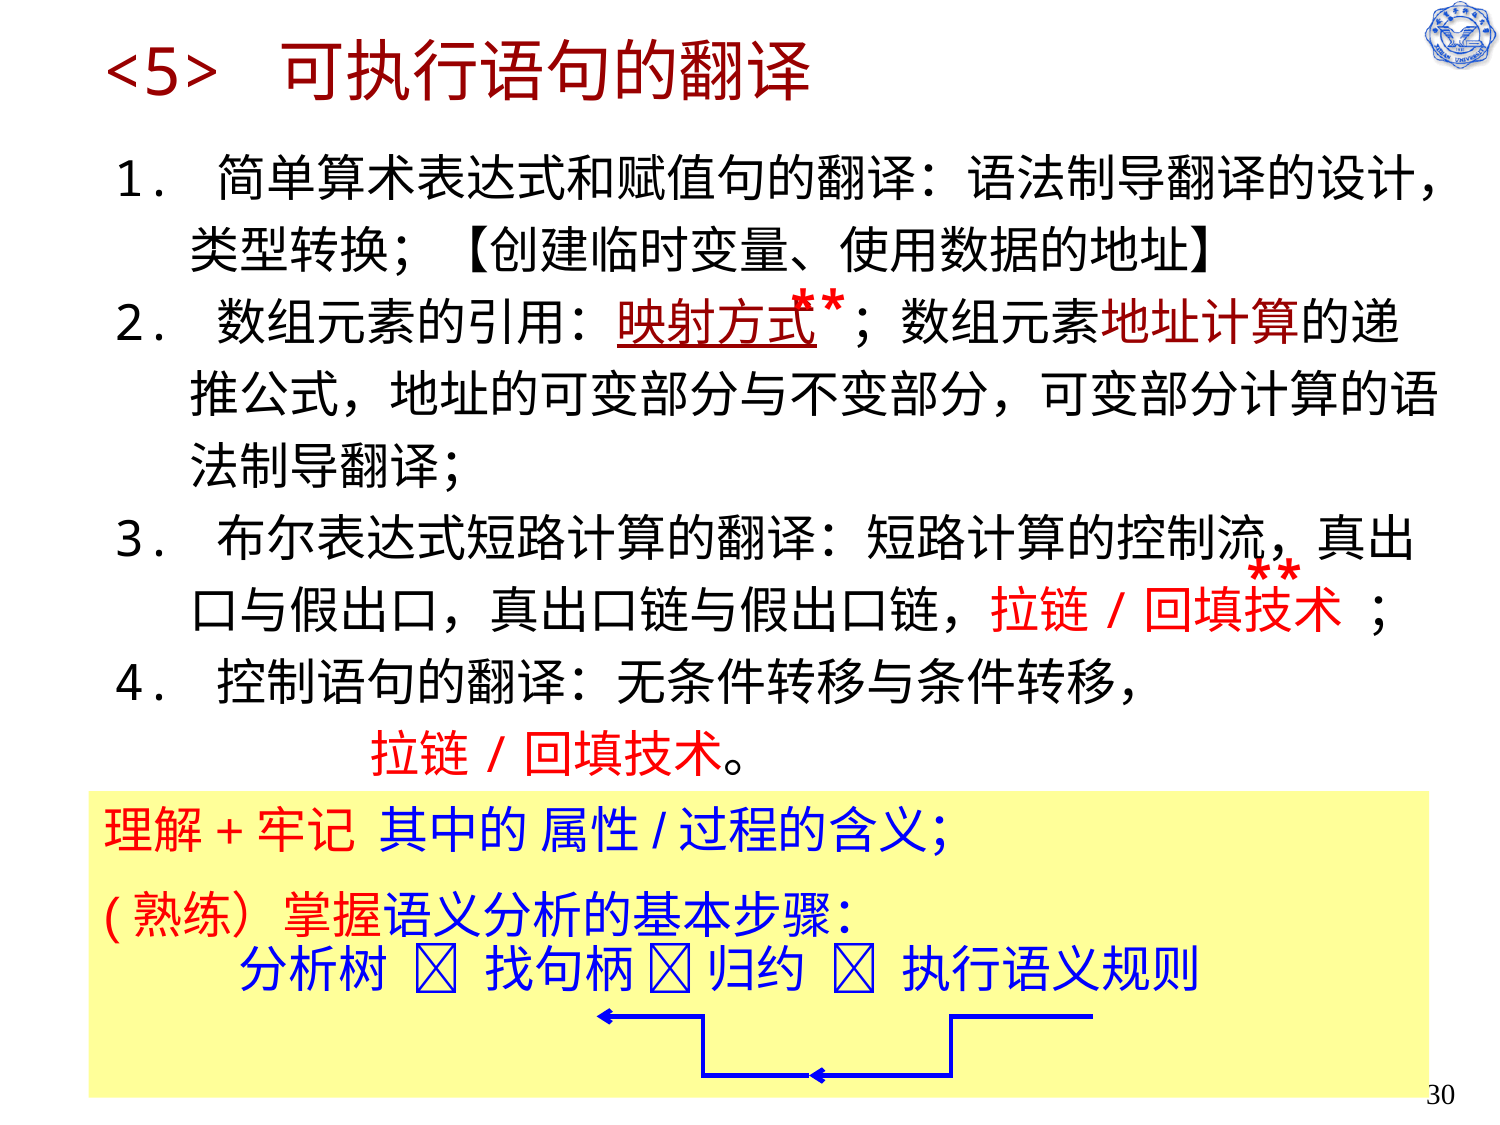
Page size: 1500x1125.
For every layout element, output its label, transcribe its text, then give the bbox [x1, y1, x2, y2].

title <5> 可执行语句的翻译 [87, 19, 1363, 119]
slide_number 30 [1158, 1042, 1471, 1118]
text_box ** [1229, 538, 1320, 614]
text_box 理解+牢记 其中的 属性/过程的含义； (熟练）掌握语义分析的基本步骤： 分析树  找句柄  归约  执行语义规则 [88, 791, 1430, 1098]
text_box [596, 1016, 810, 1076]
picture [1423, 0, 1500, 70]
text_box ** [773, 269, 864, 344]
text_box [810, 1016, 1093, 1076]
text_box 1. 简单算术表达式和赋值句的翻译：语法制导翻译的设计，类型转换；【创建临时变量、使用数据的地址】 2. 数组元素的引用：映射方式 ；数组元素地址计算的递推公式，地址的可变部分与不变部分，可变部分计算的语法制导翻译； 3. 布尔表达式短路计算的翻译：短路计算的控制流，真出口与假出口，真出口链与假出口链，拉链/回填技术 ； 4. 控制语句的翻译：无条件转移与条件转移， 拉链/回填技术。 [99, 126, 1463, 790]
